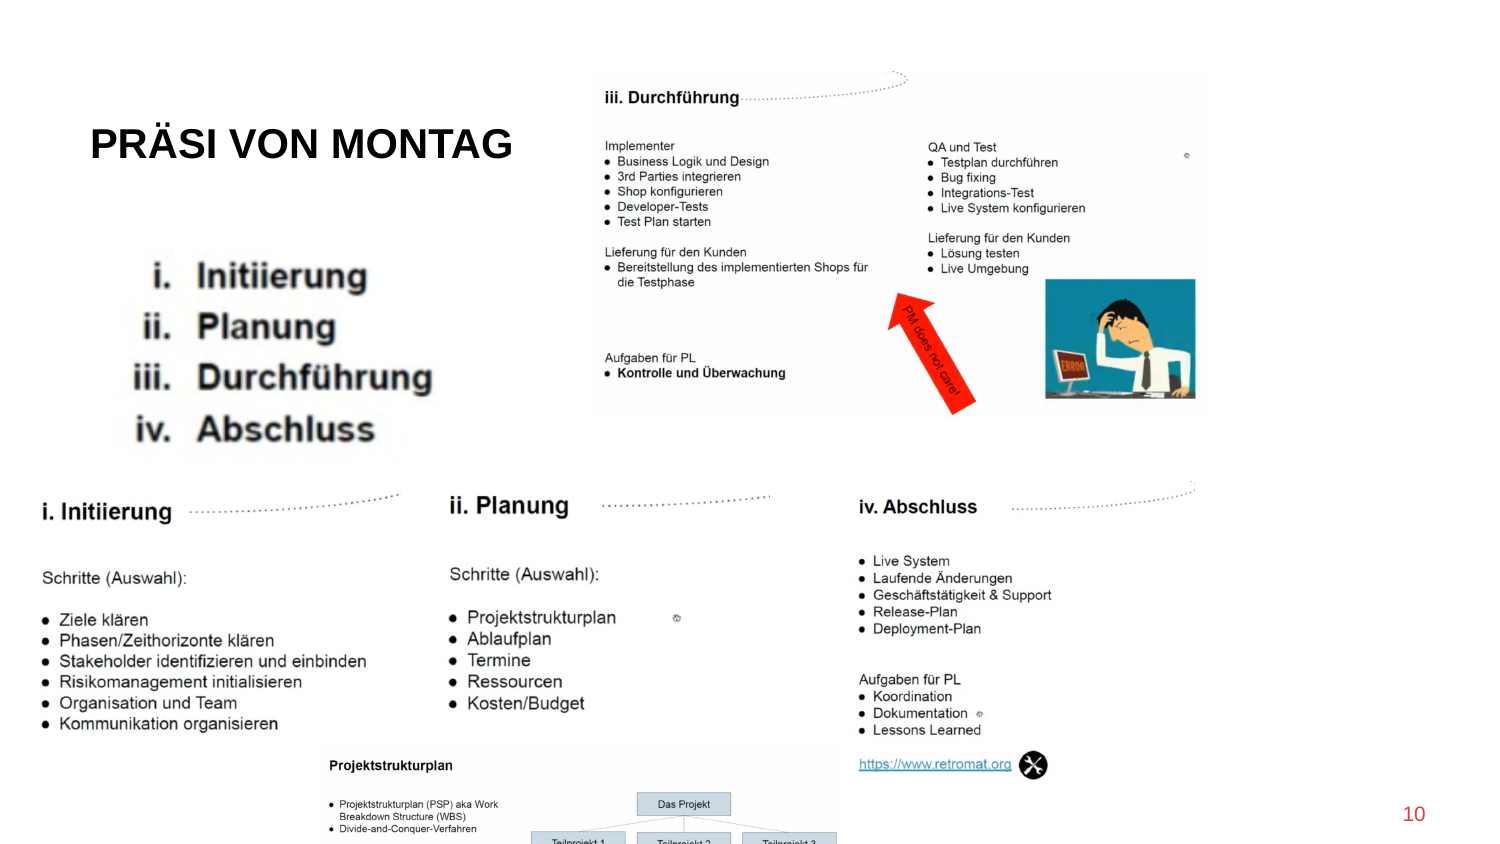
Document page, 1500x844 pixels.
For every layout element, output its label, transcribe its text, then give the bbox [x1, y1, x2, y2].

picture [24, 469, 1195, 844]
slide_number 10 [1303, 800, 1426, 834]
picture [587, 70, 1208, 419]
title Präsi von Montag [75, 50, 1426, 175]
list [0, 174, 546, 488]
